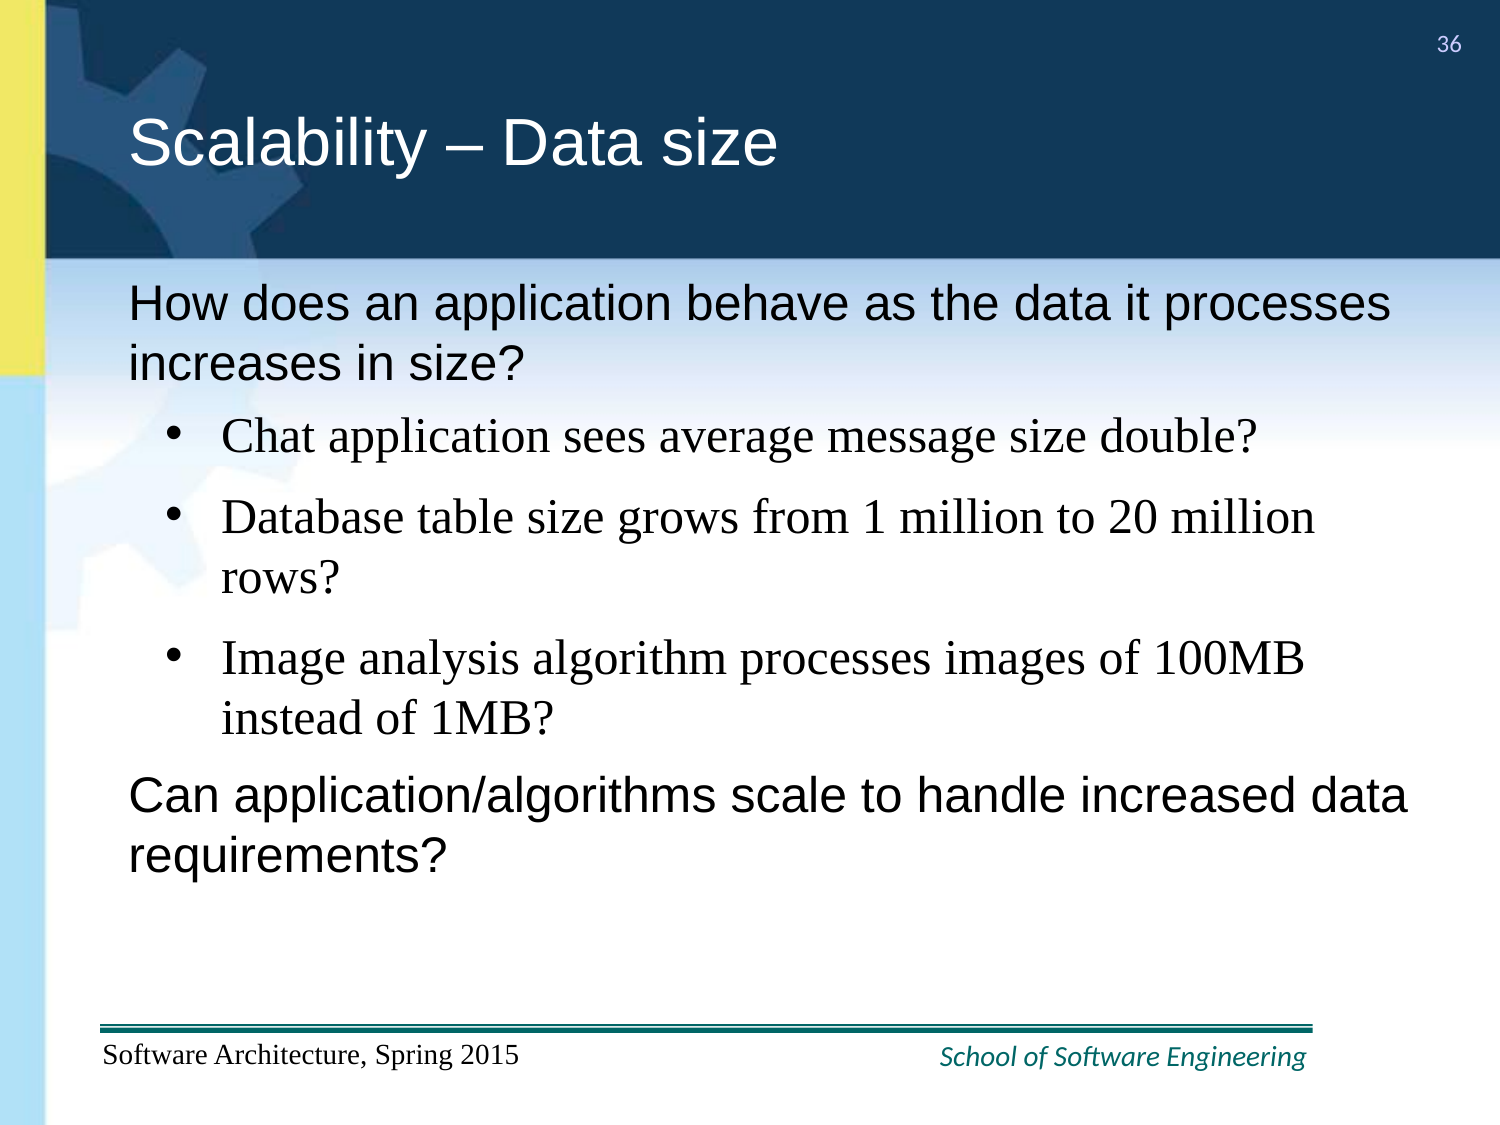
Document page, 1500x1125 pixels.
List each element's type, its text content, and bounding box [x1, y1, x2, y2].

title Scalability – Data size [75, 45, 1425, 233]
list How does an application behave as the data it processes increases in size? Chat application sees average message size double? Database table size grows from 1 million to 20 million rows? Image analysis algorithm processes images of 100MB instead of 1MB? Can application/algorithms scale to handle increased data requirements? [75, 262, 1425, 1005]
picture [0, 0, 1500, 1125]
